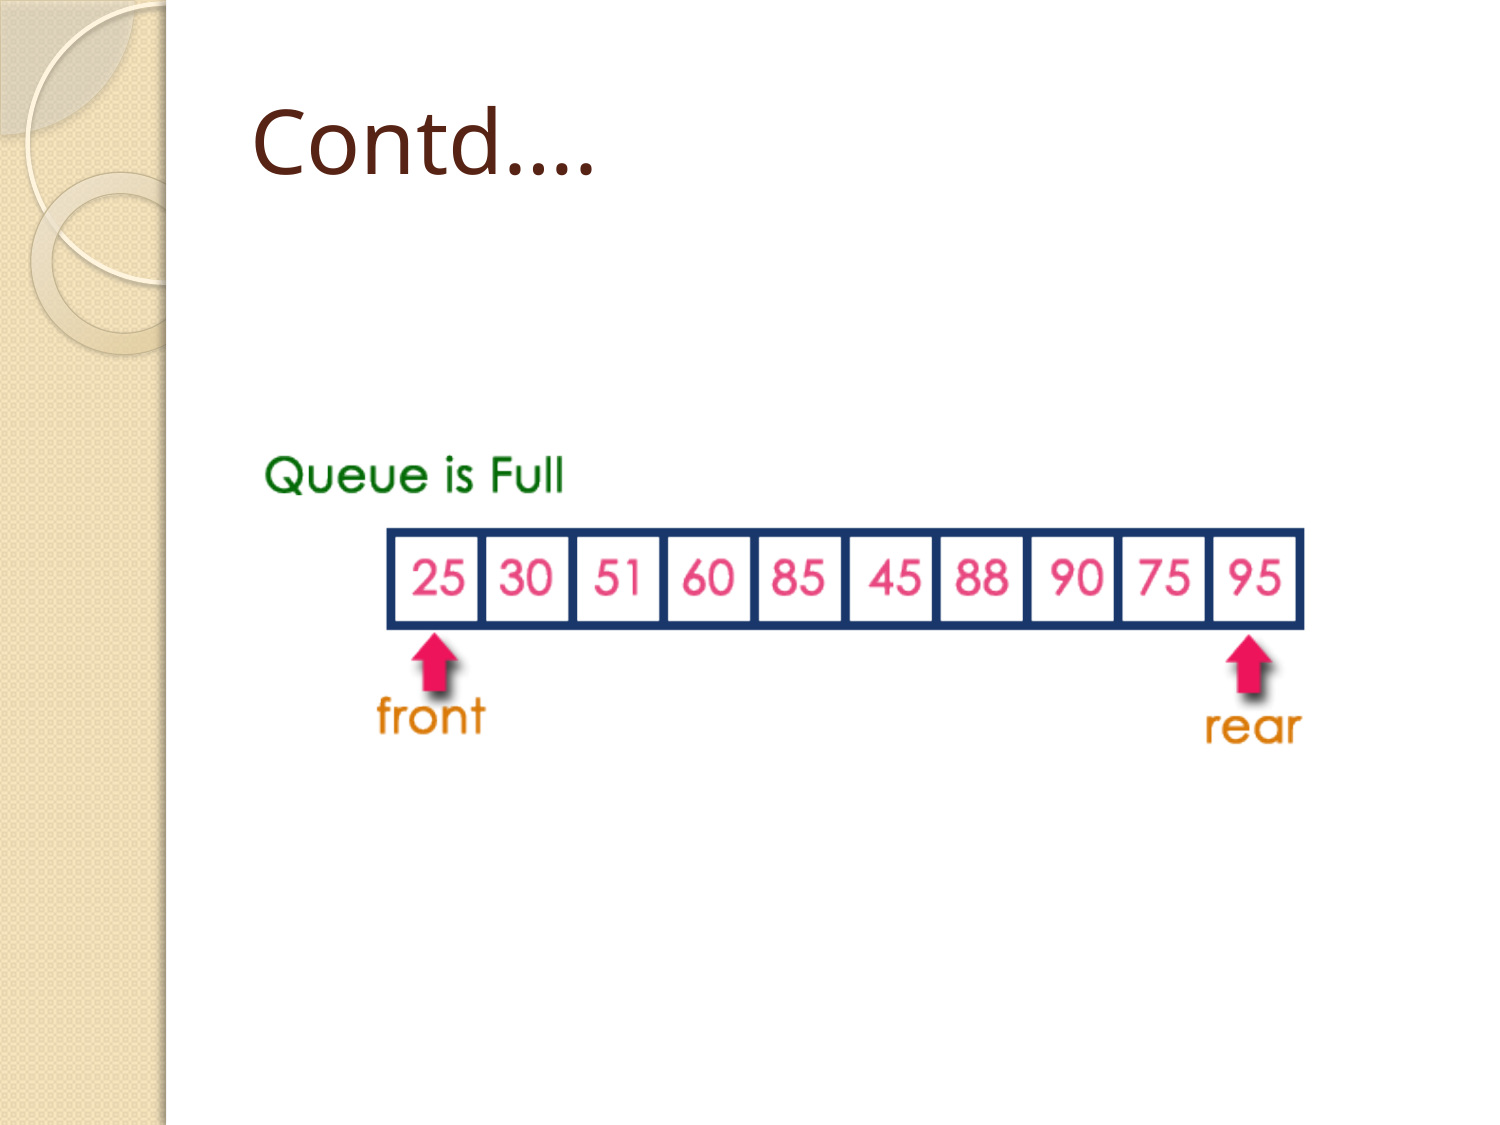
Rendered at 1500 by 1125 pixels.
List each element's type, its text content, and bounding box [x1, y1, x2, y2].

title Contd…. [235, 45, 1466, 233]
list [237, 437, 1468, 758]
